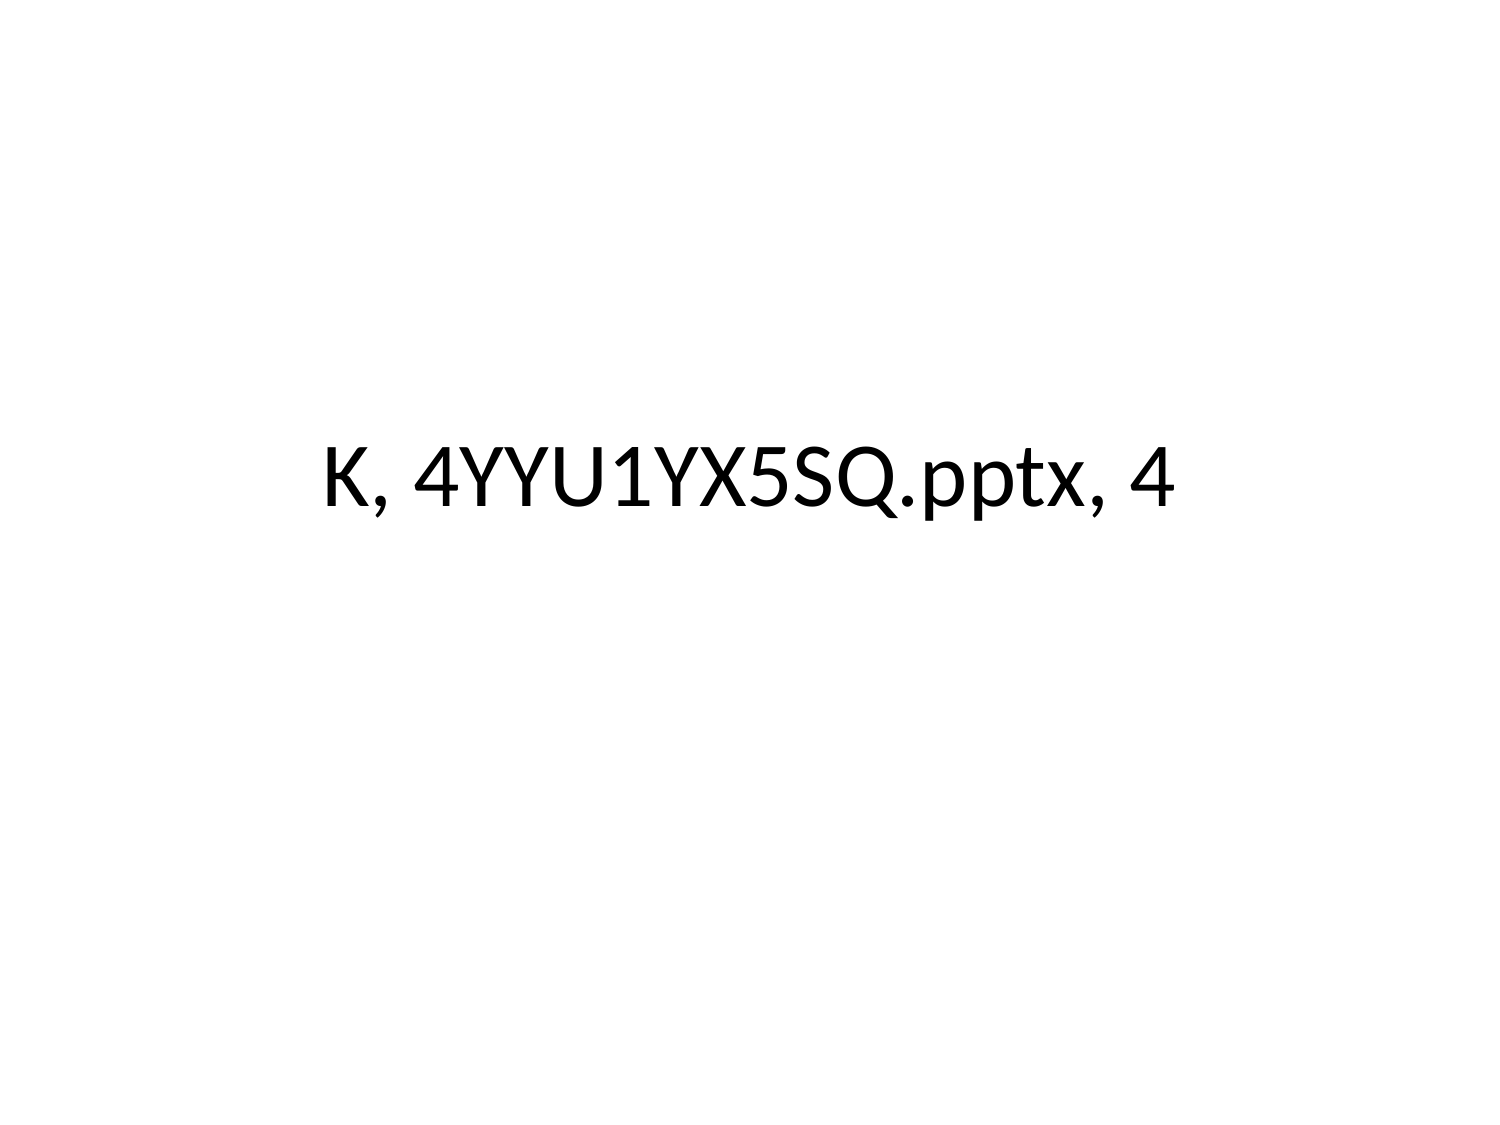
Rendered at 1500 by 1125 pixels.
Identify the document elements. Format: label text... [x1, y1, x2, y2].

title K, 4YYU1YX5SQ.pptx, 4 [112, 349, 1388, 591]
